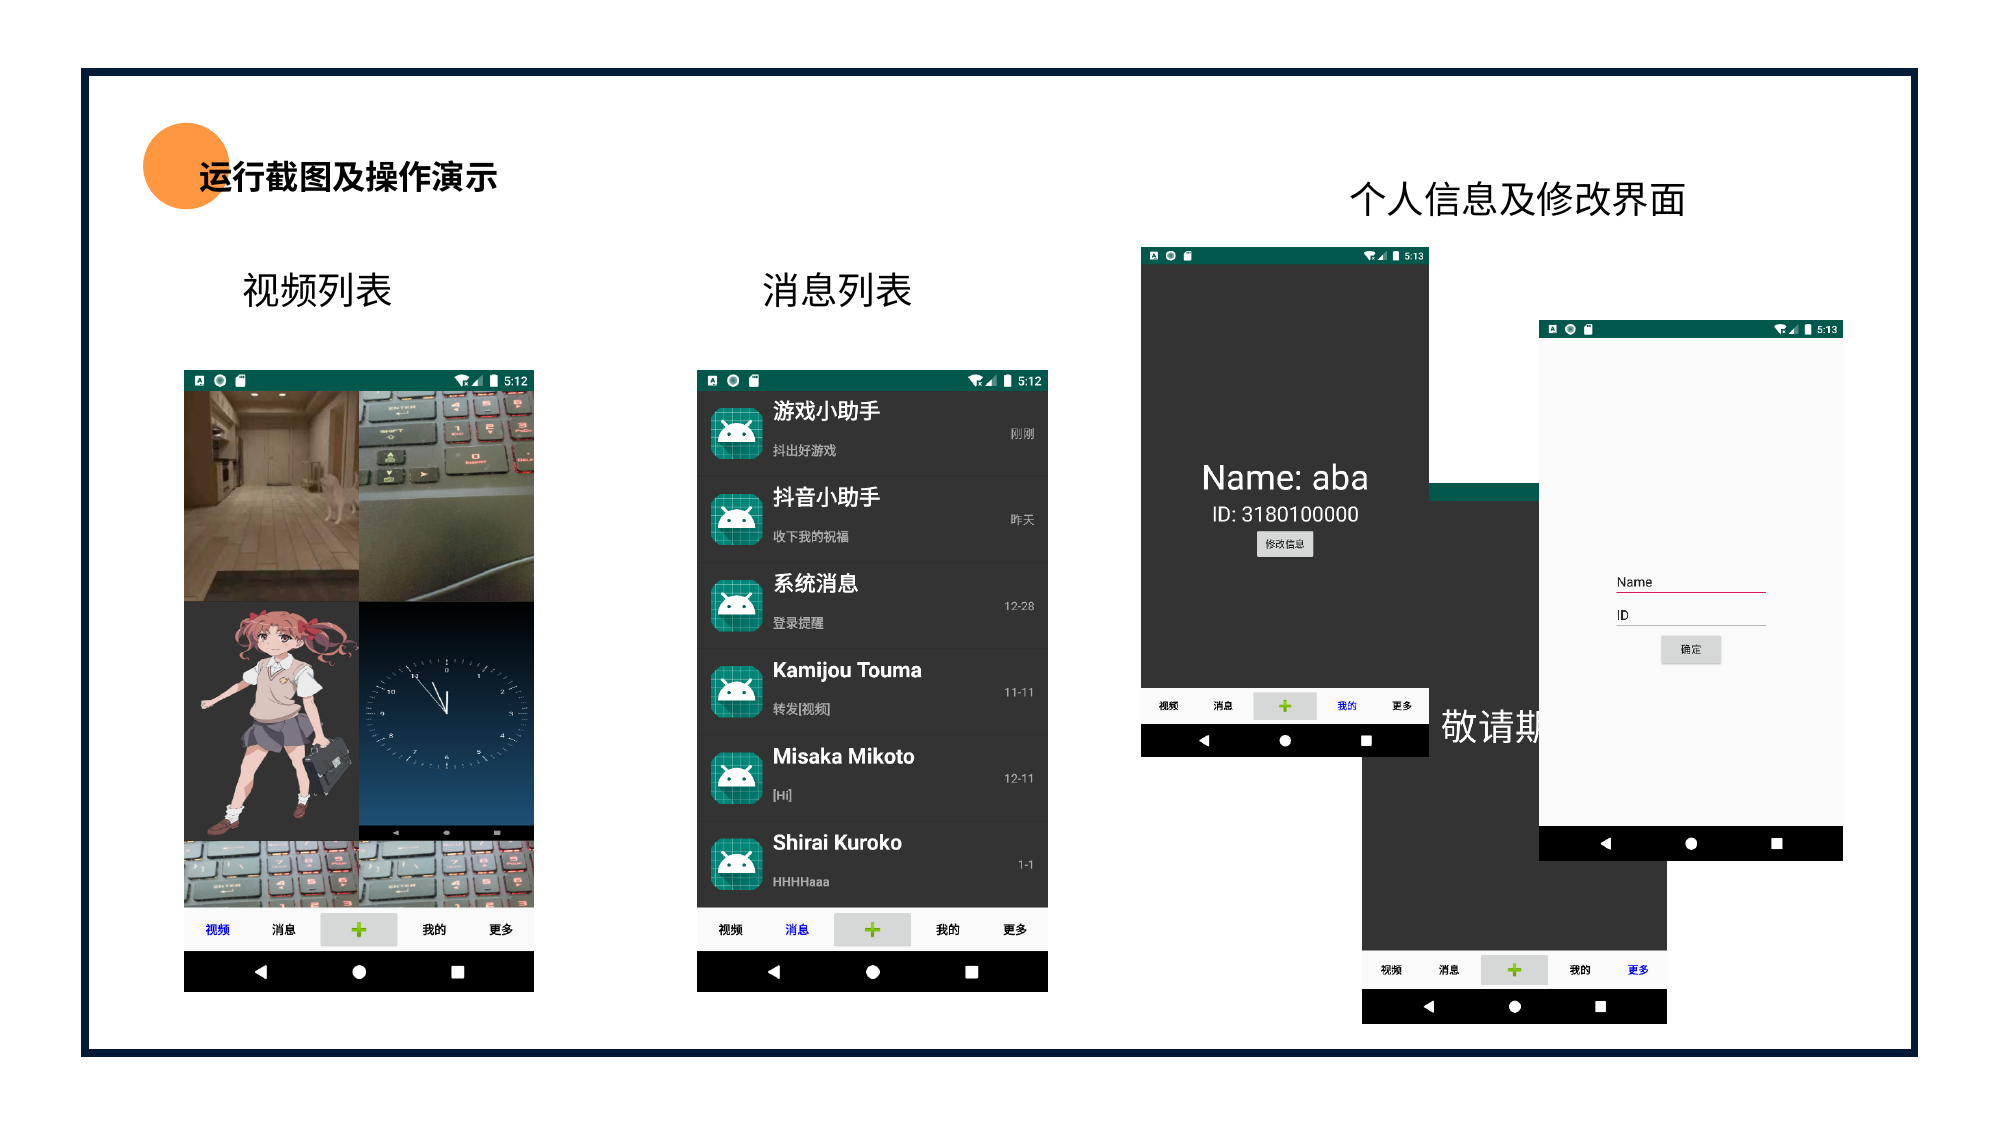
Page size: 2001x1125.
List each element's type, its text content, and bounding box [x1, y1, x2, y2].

text_box 视频列表 [143, 259, 493, 320]
text_box 消息列表 [662, 259, 1013, 320]
text_box 个人信息及修改界面 [1334, 168, 1744, 229]
picture [697, 370, 1048, 992]
text_box [143, 122, 218, 210]
picture [184, 370, 535, 992]
text_box 运行截图及操作演示 [184, 136, 636, 204]
picture [1141, 247, 1843, 1024]
